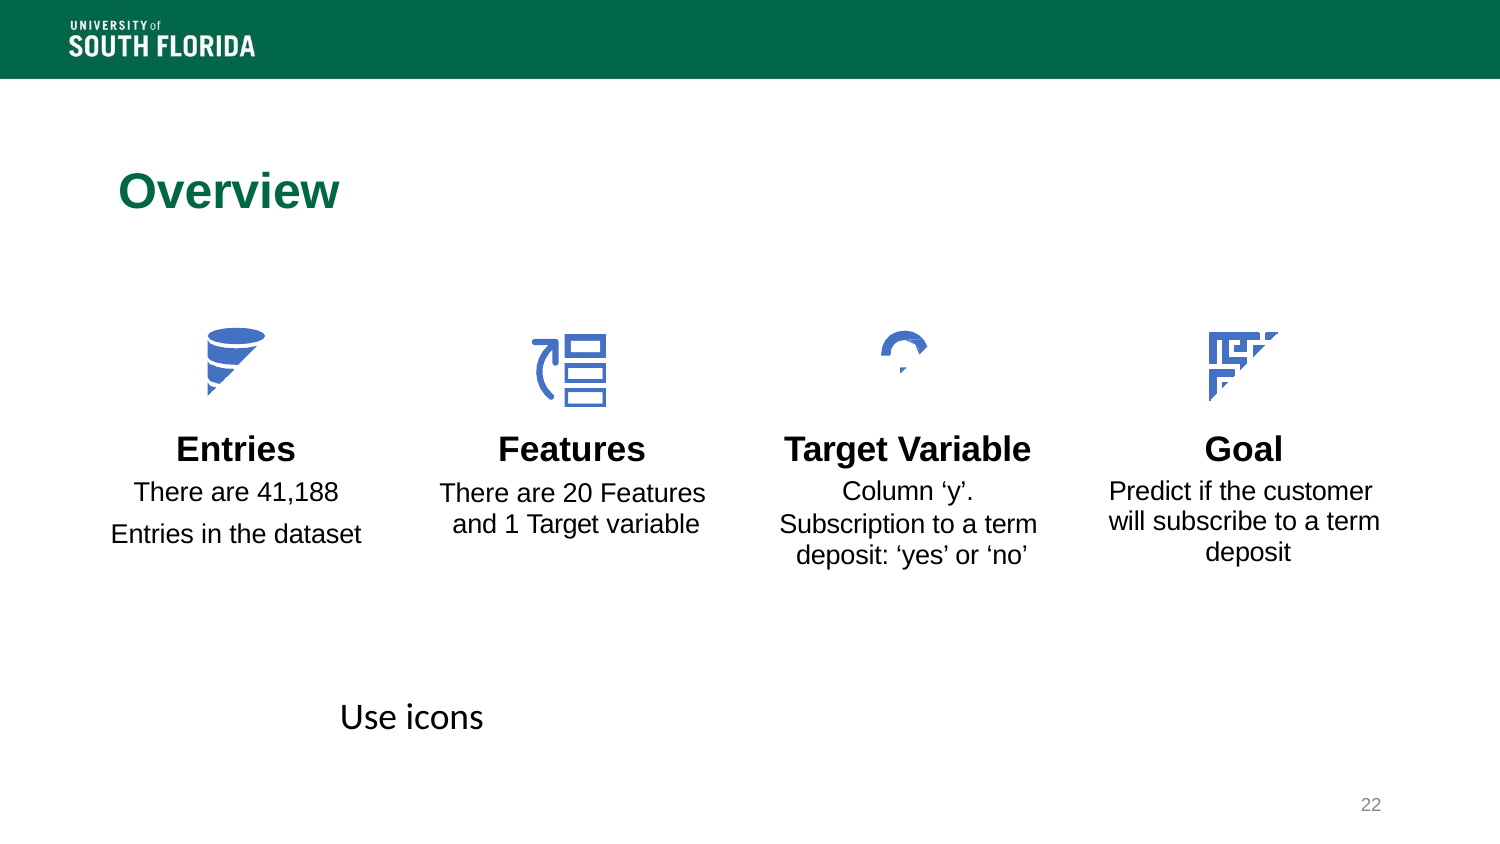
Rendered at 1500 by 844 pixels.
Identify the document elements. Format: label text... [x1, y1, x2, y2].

text_box Goal Predict if the customer will subscribe to a term deposit [1104, 415, 1384, 568]
title Overview [116, 156, 343, 300]
text_box Entries There are 41,188 Entries in the dataset [106, 415, 366, 549]
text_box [517, 319, 621, 423]
text_box Features There are 20 Features and 1 Target variable [435, 415, 709, 539]
text_box Target Variable Column ‘y’. Subscription to a term deposit: ‘yes’ or ‘no’ [774, 415, 1042, 570]
slide_number 22 [1354, 792, 1389, 844]
text_box Use icons [324, 684, 800, 745]
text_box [184, 315, 288, 419]
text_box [1192, 315, 1296, 419]
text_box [853, 317, 957, 421]
text_box [0, 0, 1500, 85]
